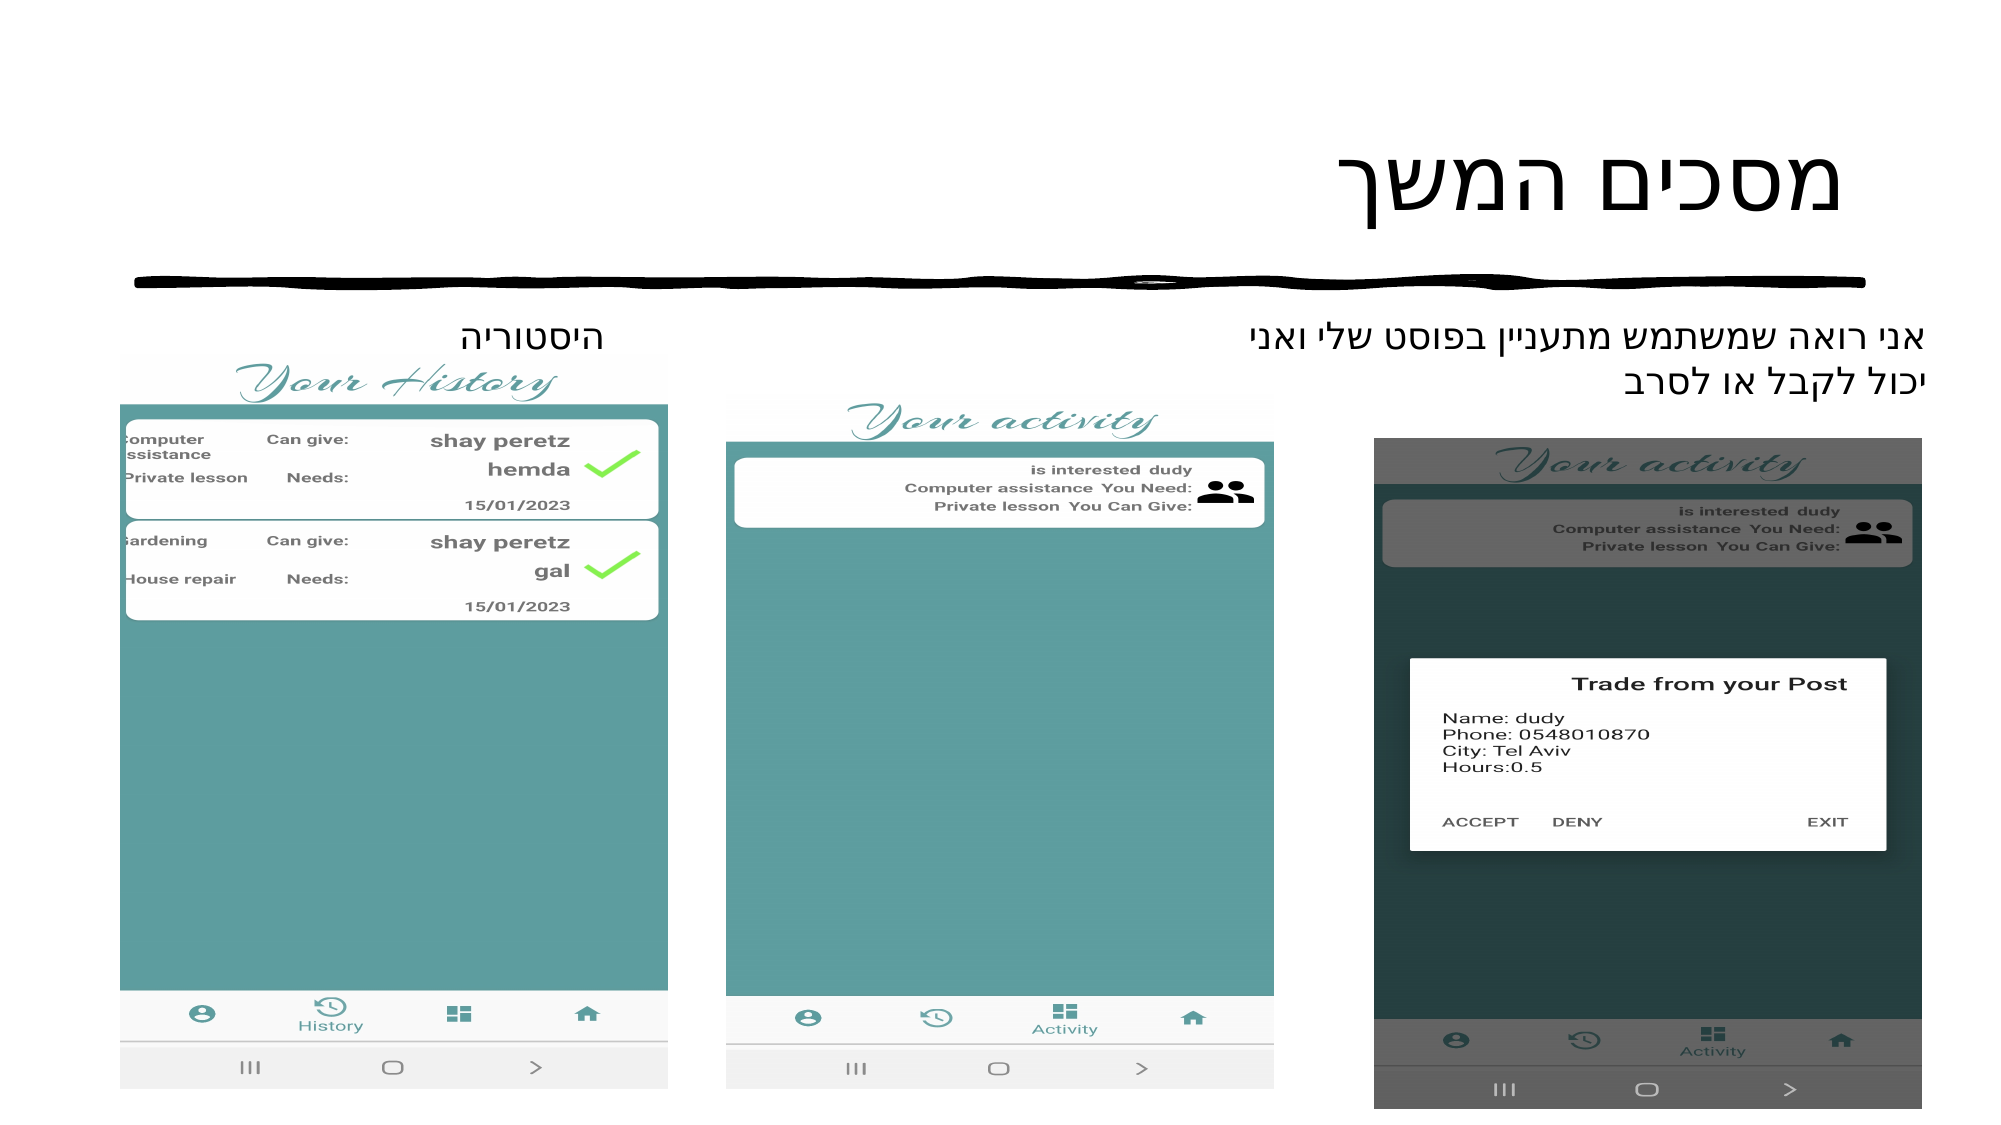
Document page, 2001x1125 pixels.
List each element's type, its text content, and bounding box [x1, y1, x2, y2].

picture [119, 354, 668, 1089]
picture [726, 394, 1274, 1089]
text_box היסטוריה [229, 304, 620, 354]
text_box אני רואה שמשתמש מתעניין בפוסט שלי ואני יכול לקבל או לסרב [1166, 304, 1942, 410]
title מסכים המשך [137, 59, 1863, 278]
picture [1374, 438, 1922, 1109]
